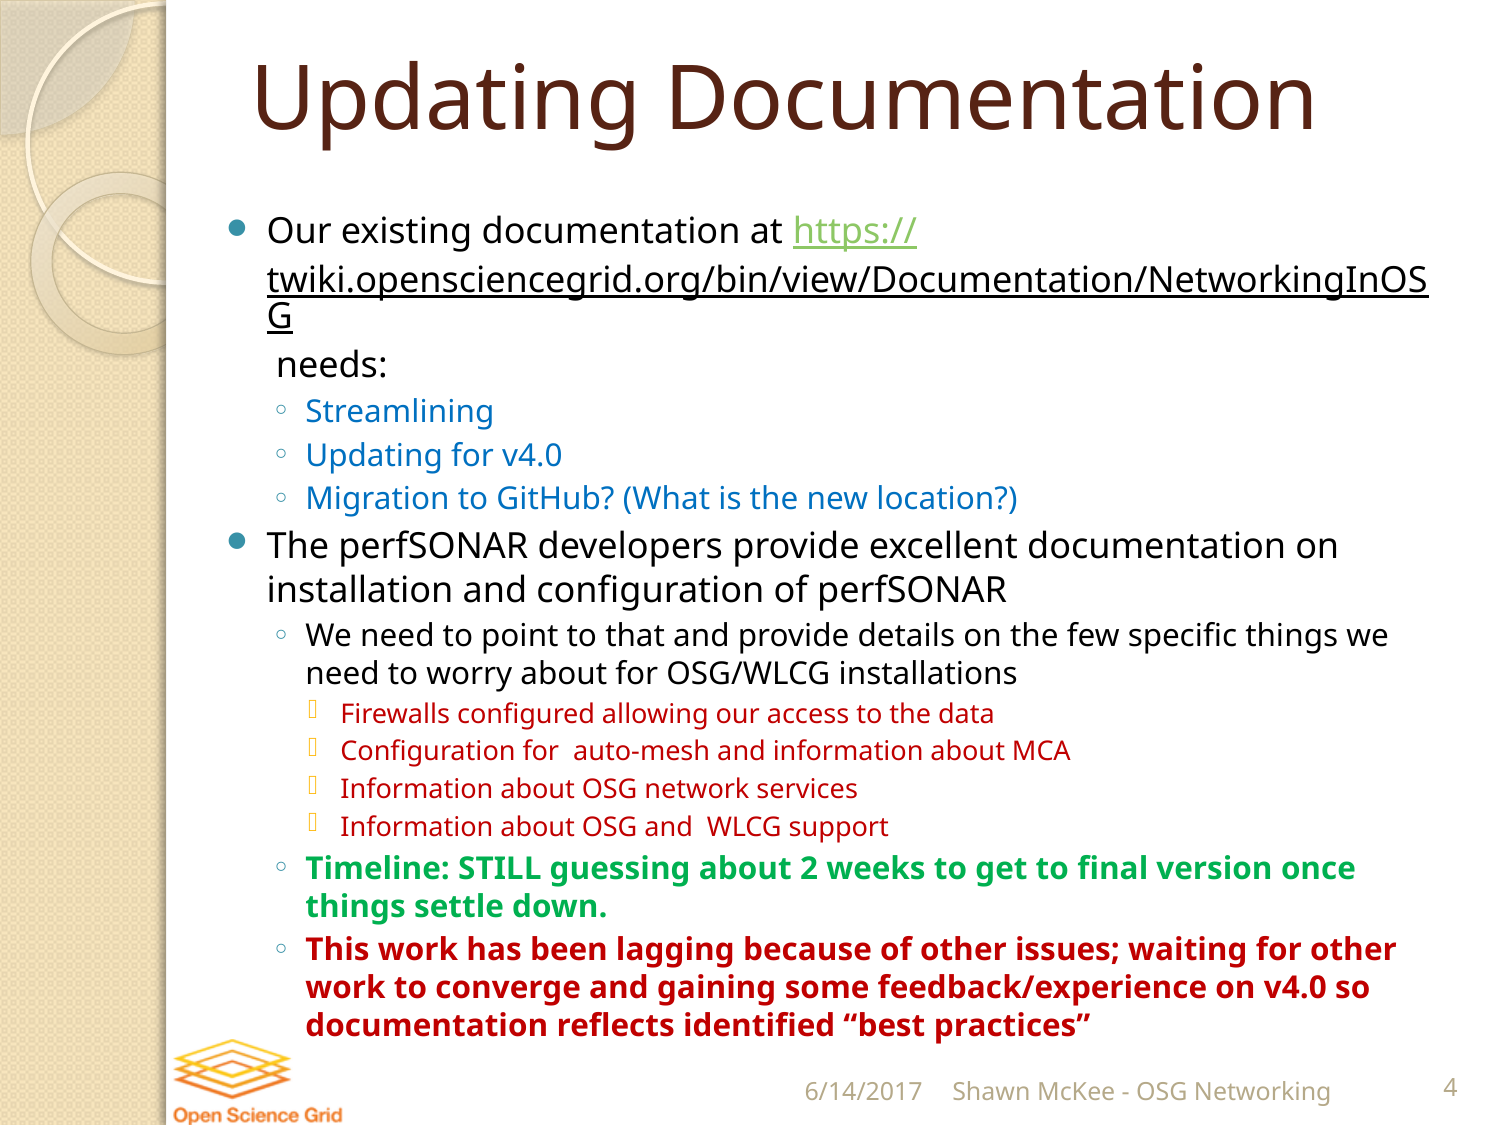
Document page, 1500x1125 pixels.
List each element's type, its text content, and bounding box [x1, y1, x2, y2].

title Updating Documentation [235, 0, 1466, 188]
list Our existing documentation at https://twiki.opensciencegrid.org/bin/view/Documentation/NetworkingInOSG needs: Streamlining Updating for v4.0 Migration to GitHub? (What is the new location?) The perfSONAR developers provide excellent documentation on installation and configuration of perfSONAR We need to point to that and provide details on the few specific things we need to worry about for OSG/WLCG installations Firewalls configured allowing our access to the data Configuration for auto-mesh and information about MCA Information about OSG network services Information about OSG and WLCG support Timeline: STILL guessing about 2 weeks to get to final version once things settle down. This work has been lagging because of other issues; waiting for other work to converge and gaining some feedback/experience on v4.0 so documentation reflects identified “best practices” [200, 200, 1466, 1025]
slide_number 4 [1413, 1034, 1488, 1113]
footer Shawn McKee - OSG Networking [937, 1034, 1413, 1113]
picture [150, 1039, 385, 1125]
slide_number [587, 1034, 937, 1113]
